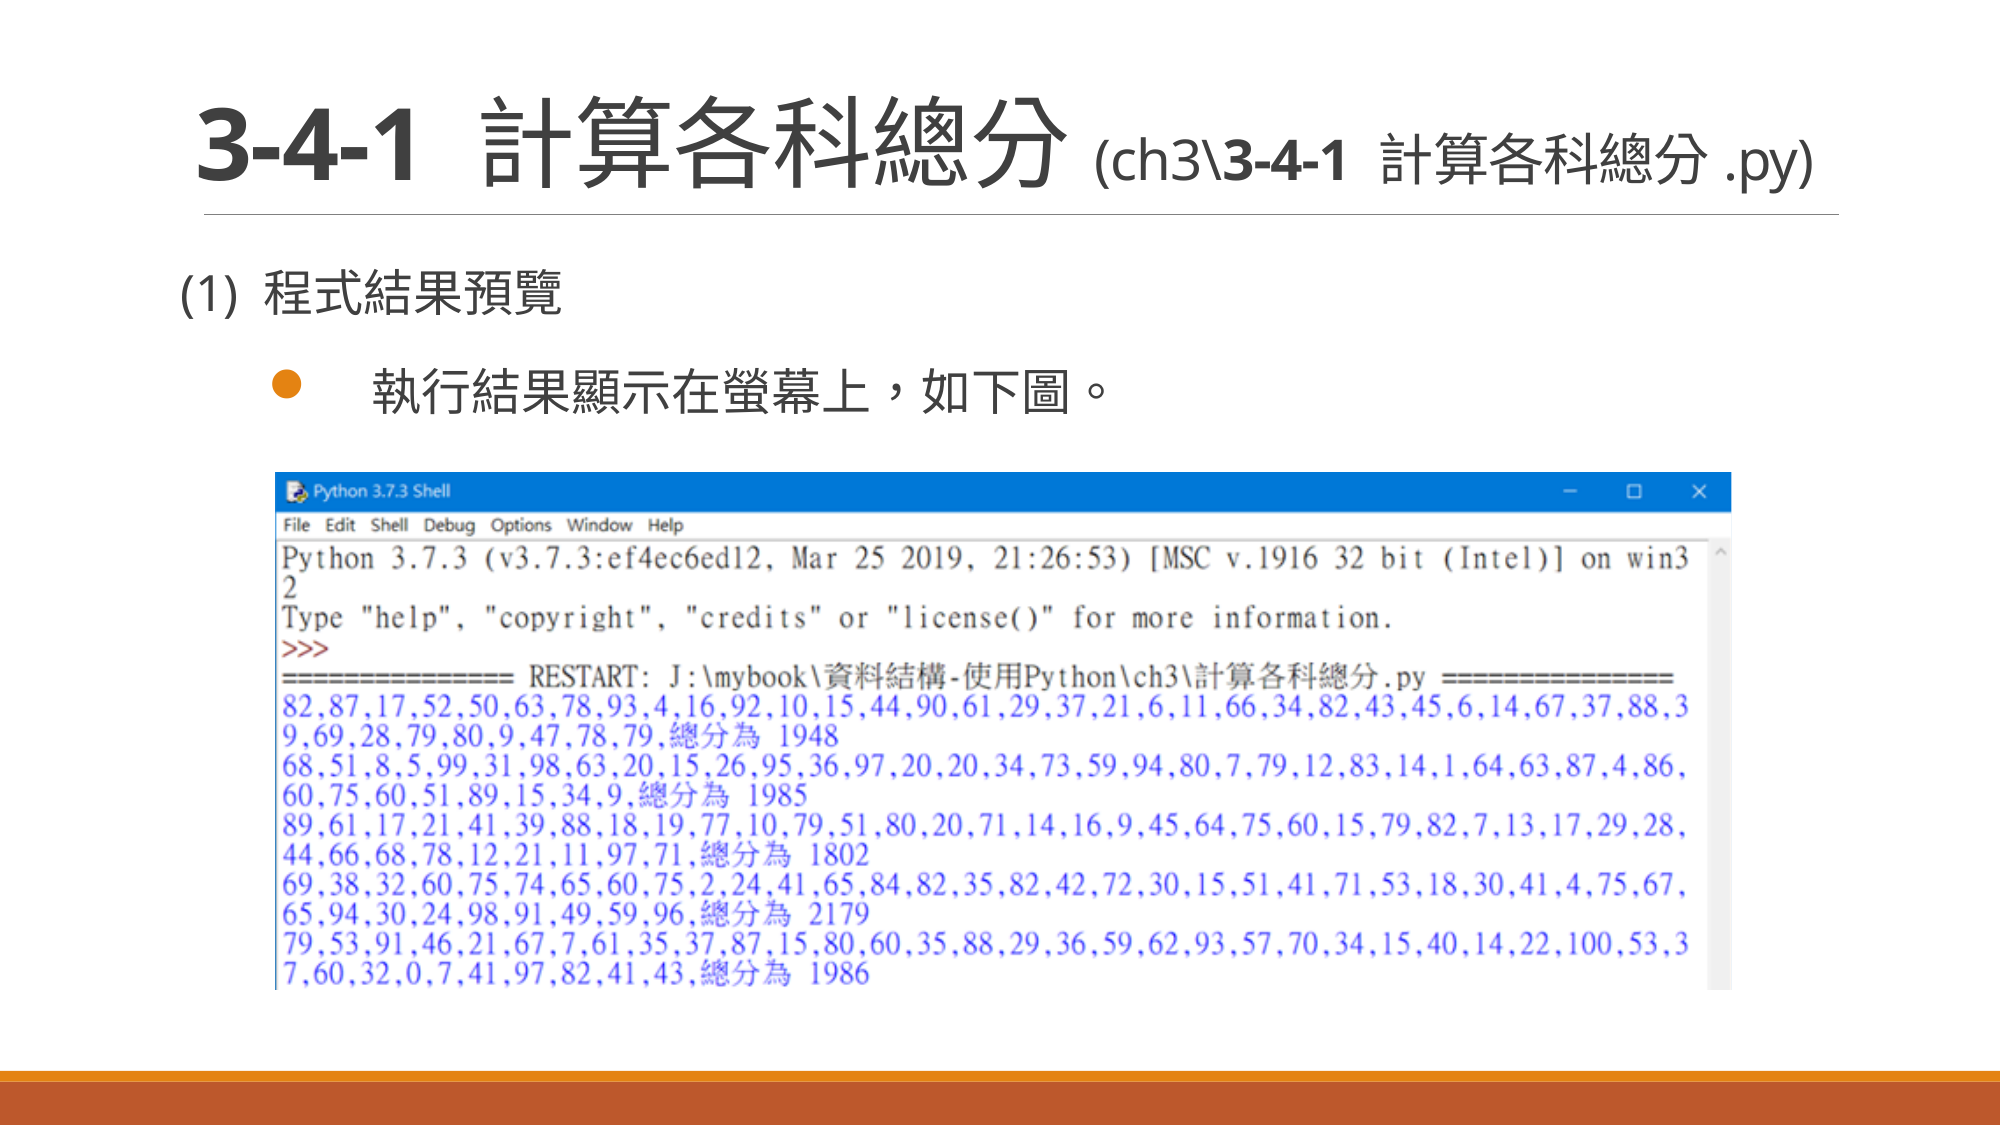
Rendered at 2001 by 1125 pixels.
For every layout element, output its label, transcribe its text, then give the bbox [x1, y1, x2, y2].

picture [274, 471, 1732, 991]
title 3-4-1 計算各科總分(ch3\3-4-1 計算各科總分.py) [180, 47, 1830, 209]
list (1) 程式結果預覽 執行結果顯示在螢幕上，如下圖。 [180, 224, 1830, 1033]
